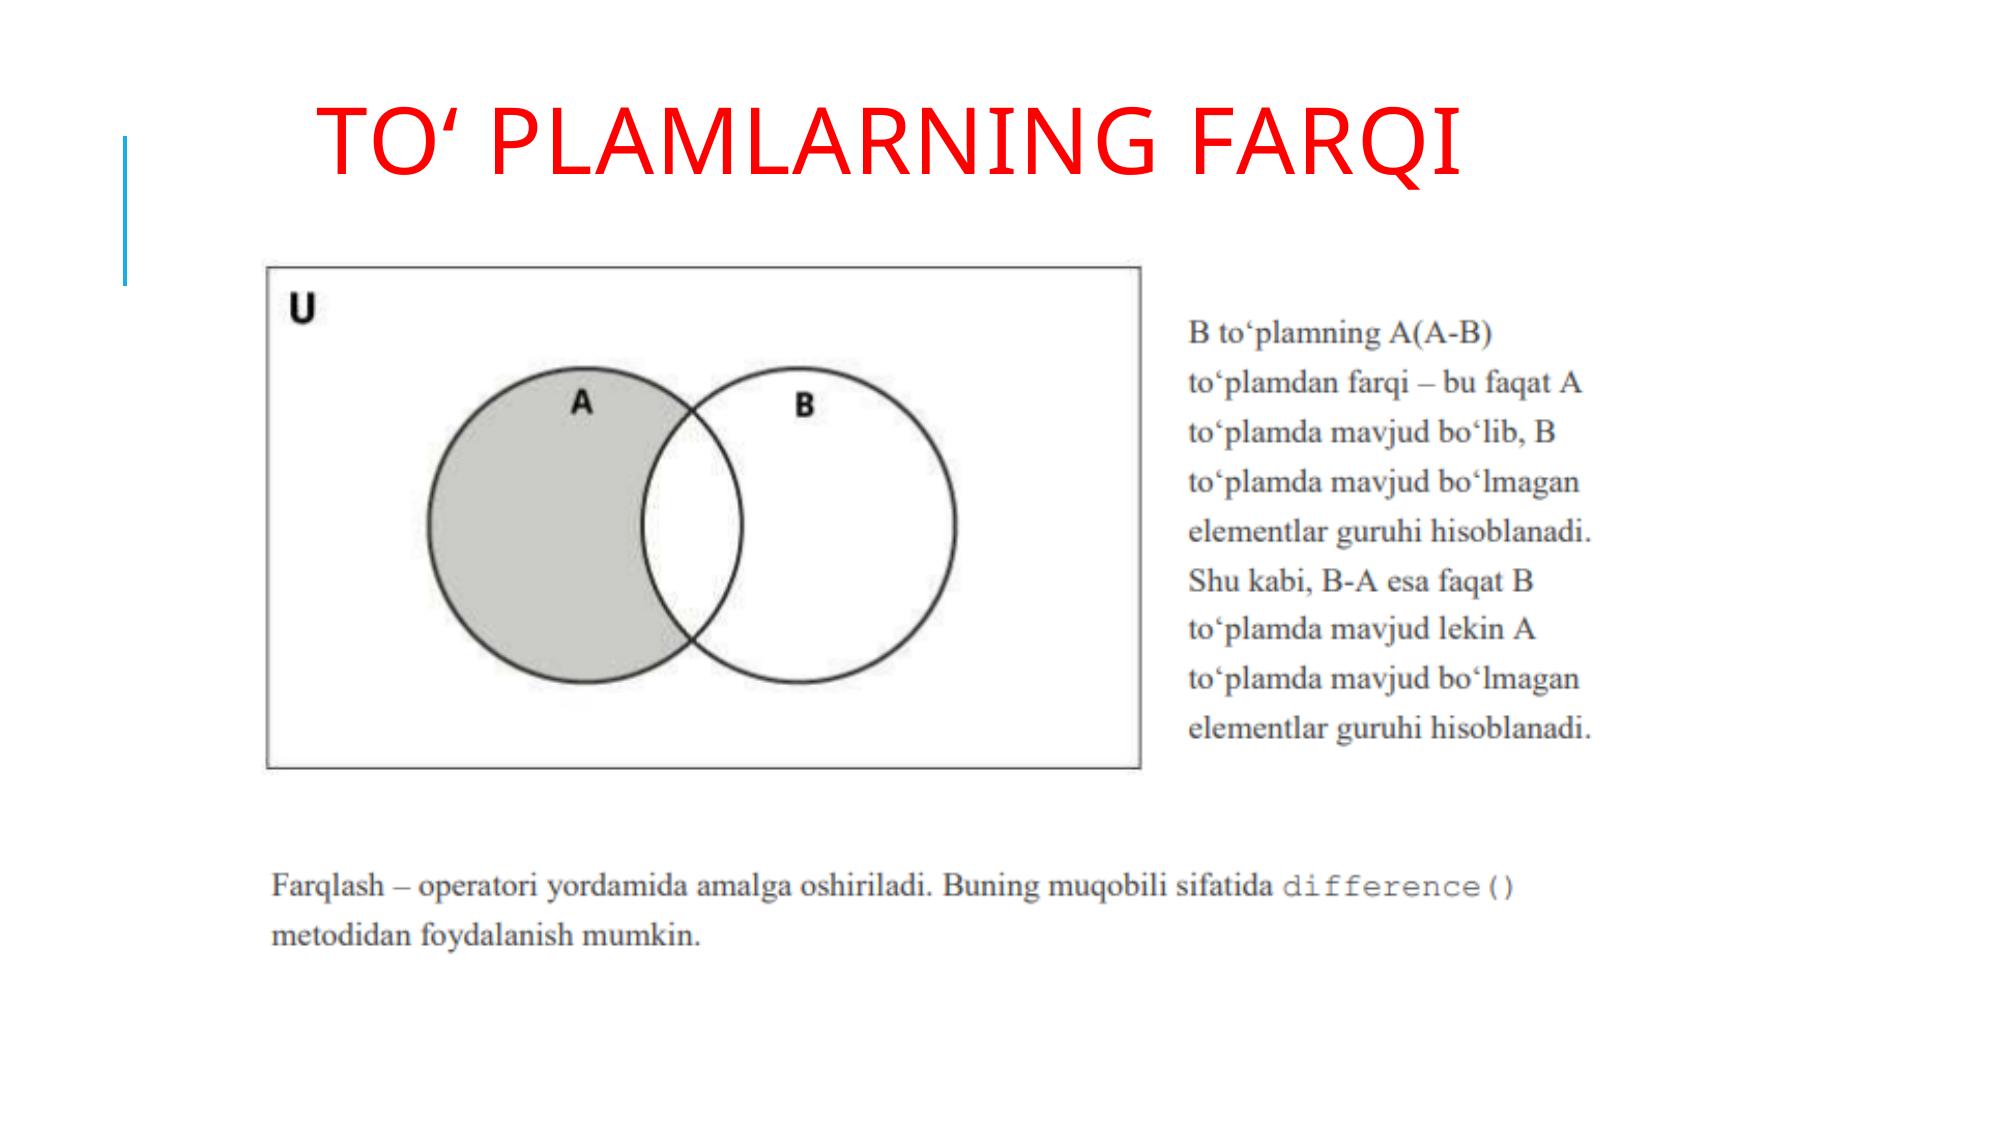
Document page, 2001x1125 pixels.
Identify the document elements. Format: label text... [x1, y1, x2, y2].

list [229, 242, 1710, 978]
title Toʻ plamlarning farqi [168, 96, 1763, 200]
